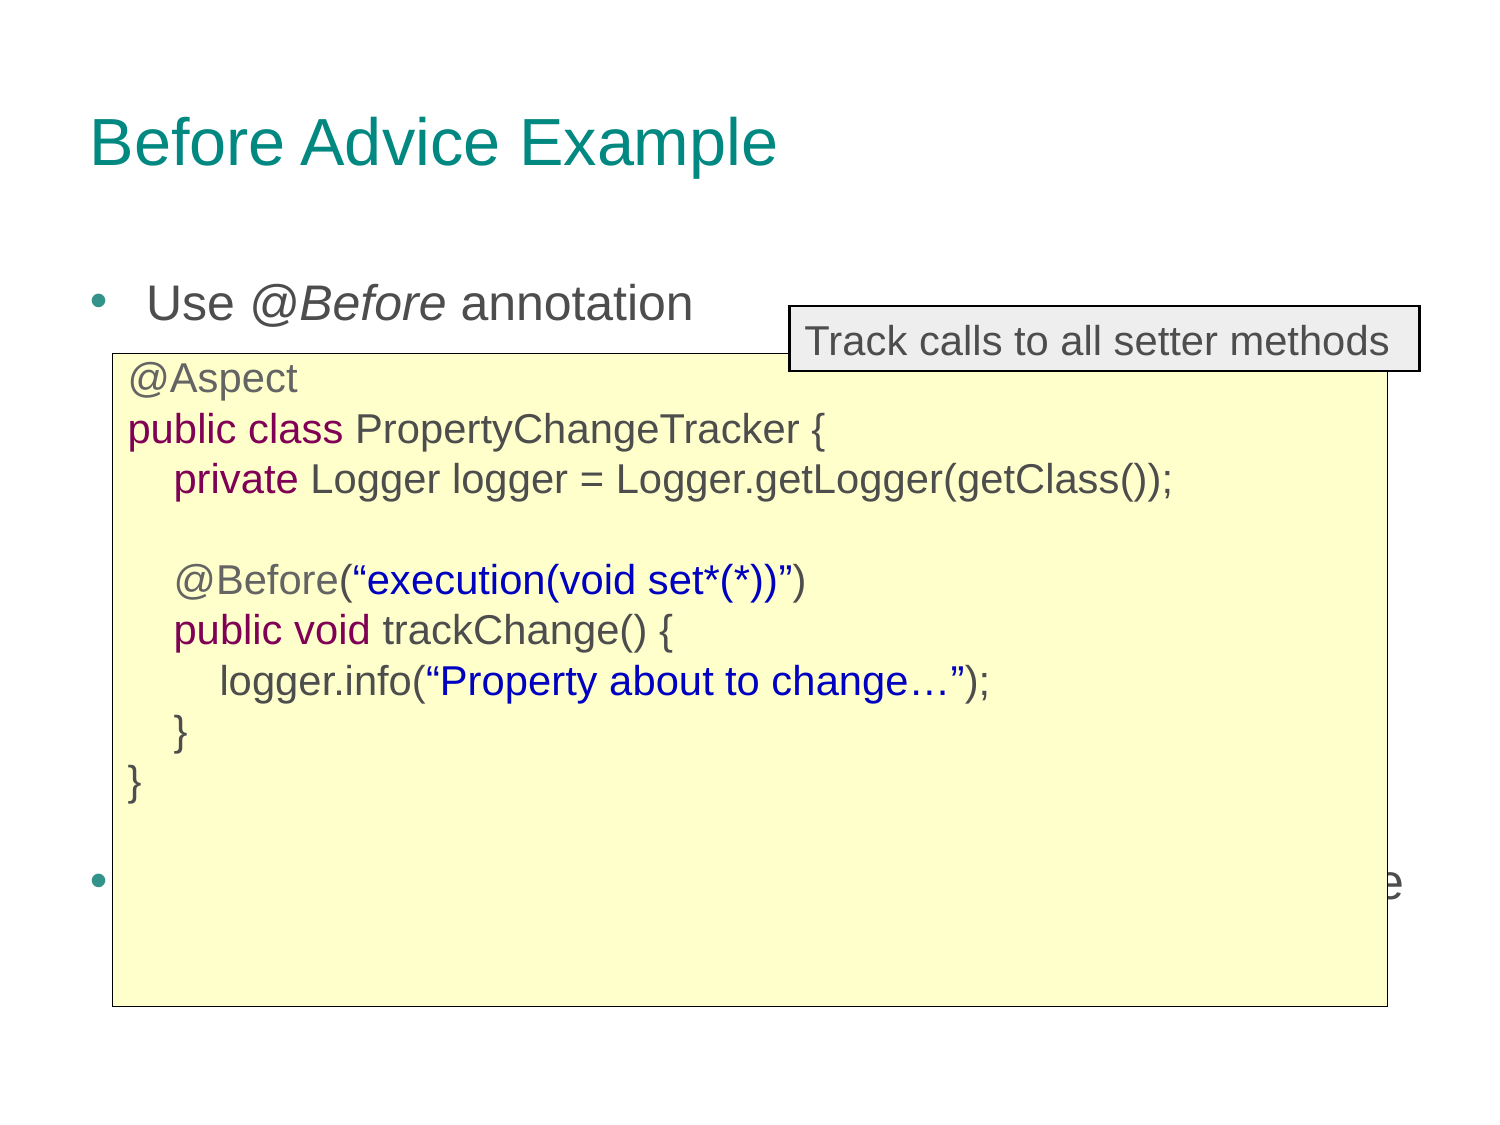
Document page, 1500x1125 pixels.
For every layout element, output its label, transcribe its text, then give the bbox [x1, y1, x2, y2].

title Before Advice Example [75, 37, 1425, 241]
list @Aspect public class PropertyChangeTracker { private Logger logger = Logger.getLogger(getClass()); @Before(“execution(void set*(*))”) public void trackChange() { logger.info(“Property about to change…”); } } [112, 353, 1388, 1007]
list Use @Before annotation Note: if the advice throws an exception, target will not be called – this is a valid use of a Before Advice [75, 262, 1425, 978]
text_box Track calls to all setter methods [789, 305, 1420, 372]
